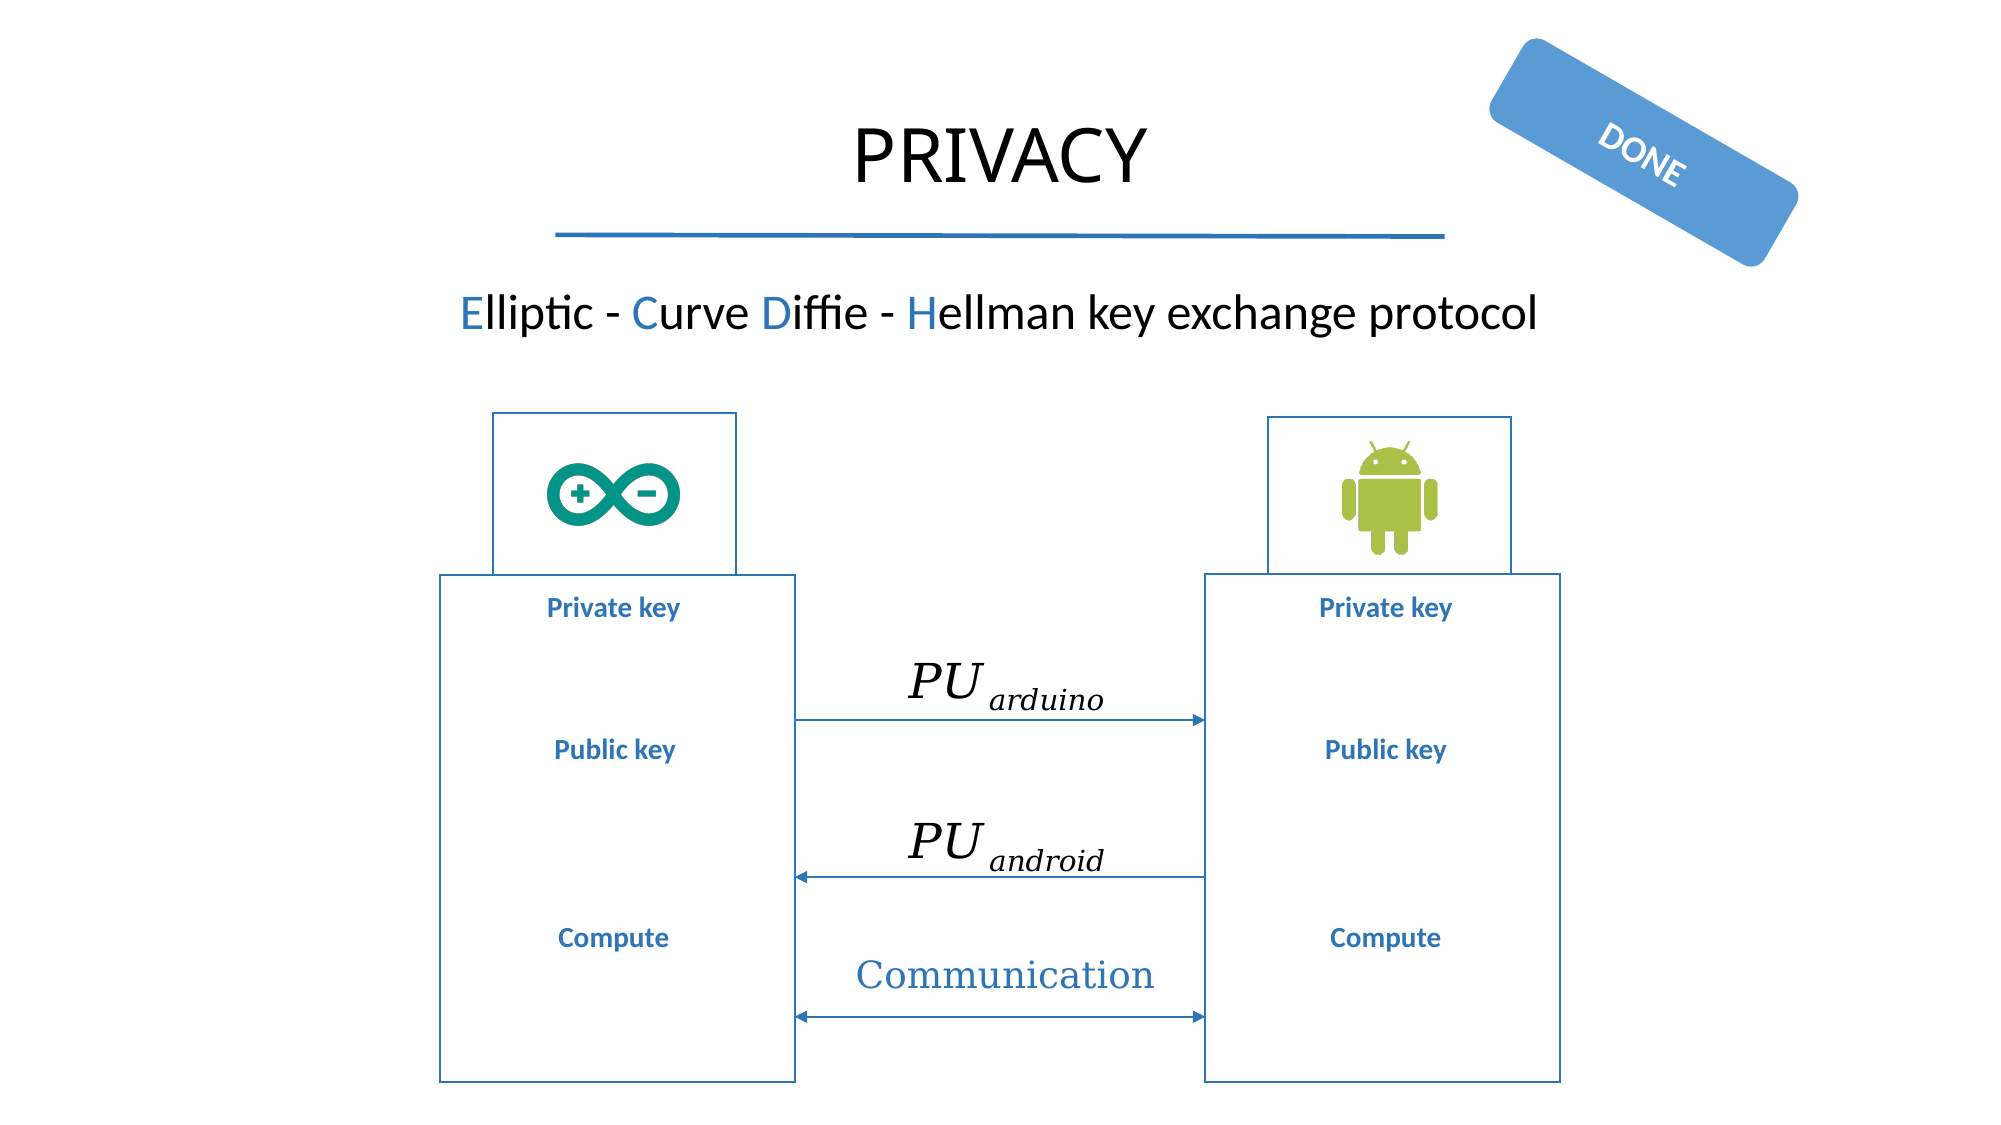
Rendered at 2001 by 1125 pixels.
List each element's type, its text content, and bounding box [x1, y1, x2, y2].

picture [541, 421, 686, 566]
text_box [439, 574, 796, 1083]
text_box Communication [840, 943, 1171, 1003]
text_box [1267, 416, 1512, 573]
picture [1313, 421, 1466, 574]
text_box DONE [1488, 37, 1800, 268]
text_box [492, 412, 737, 574]
text_box Elliptic - Curve Diffie - Hellman key exchange protocol [445, 272, 1554, 348]
text_box [1204, 573, 1561, 1083]
title PRIVACY [562, 80, 1438, 234]
